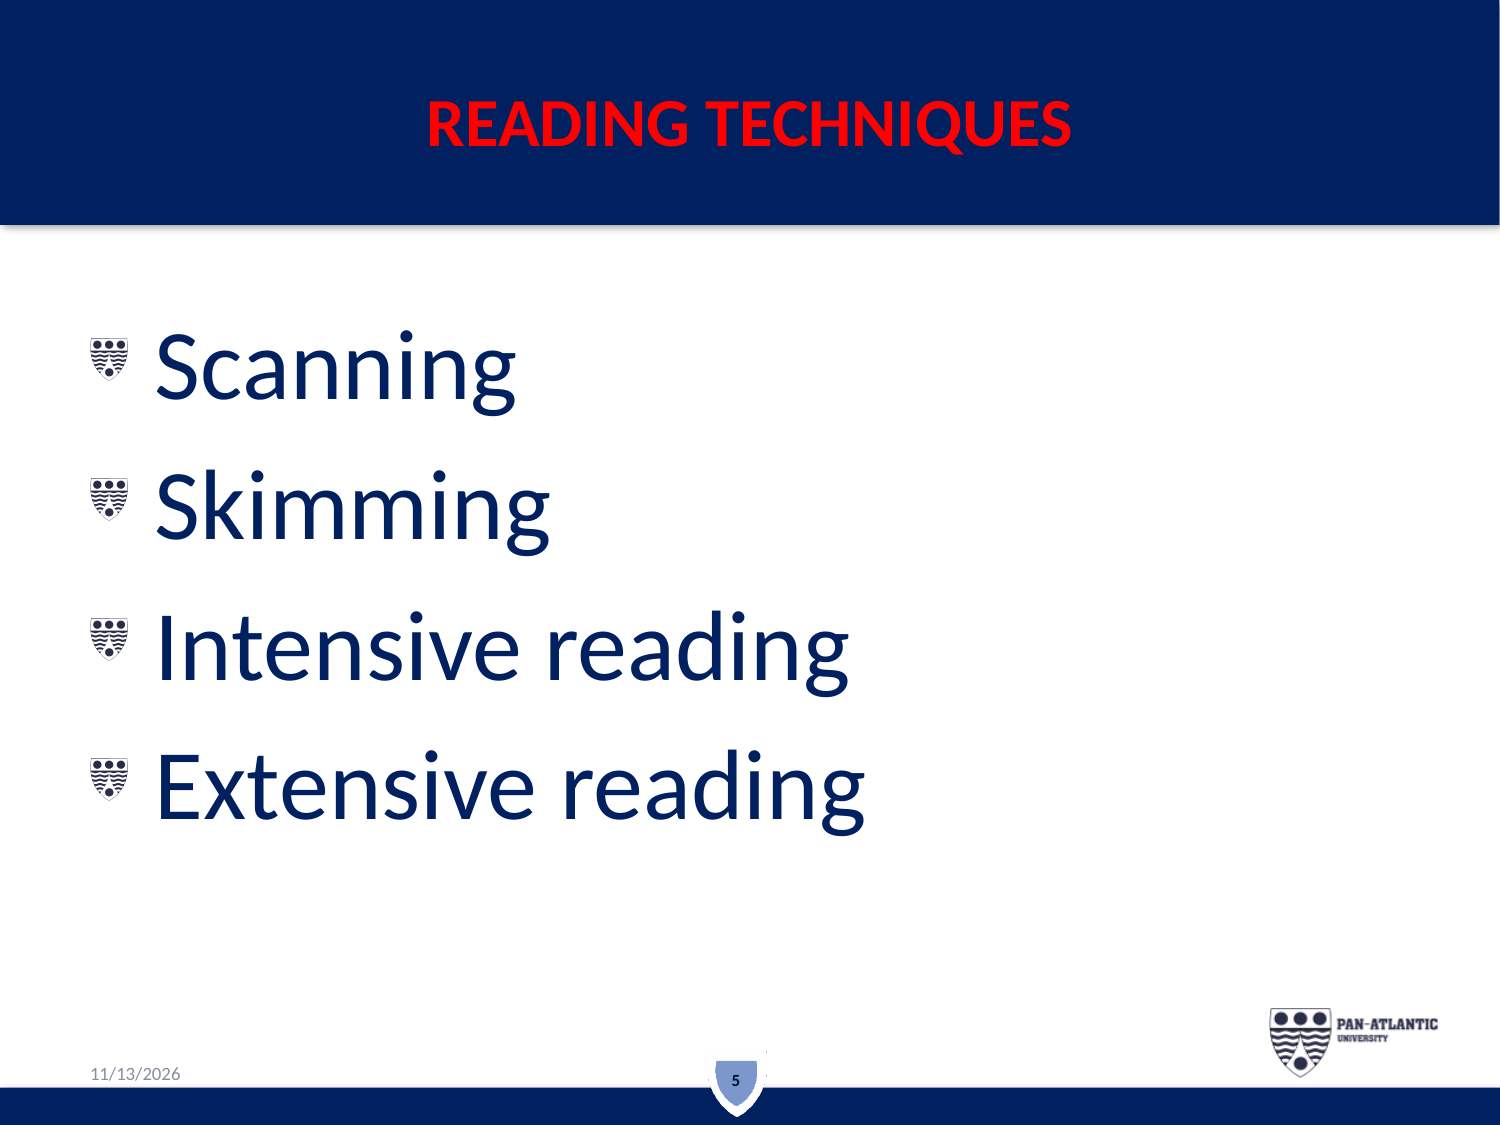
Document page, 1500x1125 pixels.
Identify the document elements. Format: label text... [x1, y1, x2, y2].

slide_number 5 [704, 1050, 768, 1110]
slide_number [75, 1042, 425, 1103]
picture [706, 1110, 767, 1117]
list Scanning Skimming Intensive reading Extensive reading [75, 212, 1425, 1025]
picture [90, 338, 128, 381]
picture [90, 618, 128, 661]
picture [1269, 1007, 1438, 1078]
picture [90, 478, 128, 521]
title READING TECHNIQUES [75, 24, 1425, 212]
picture [90, 758, 128, 801]
